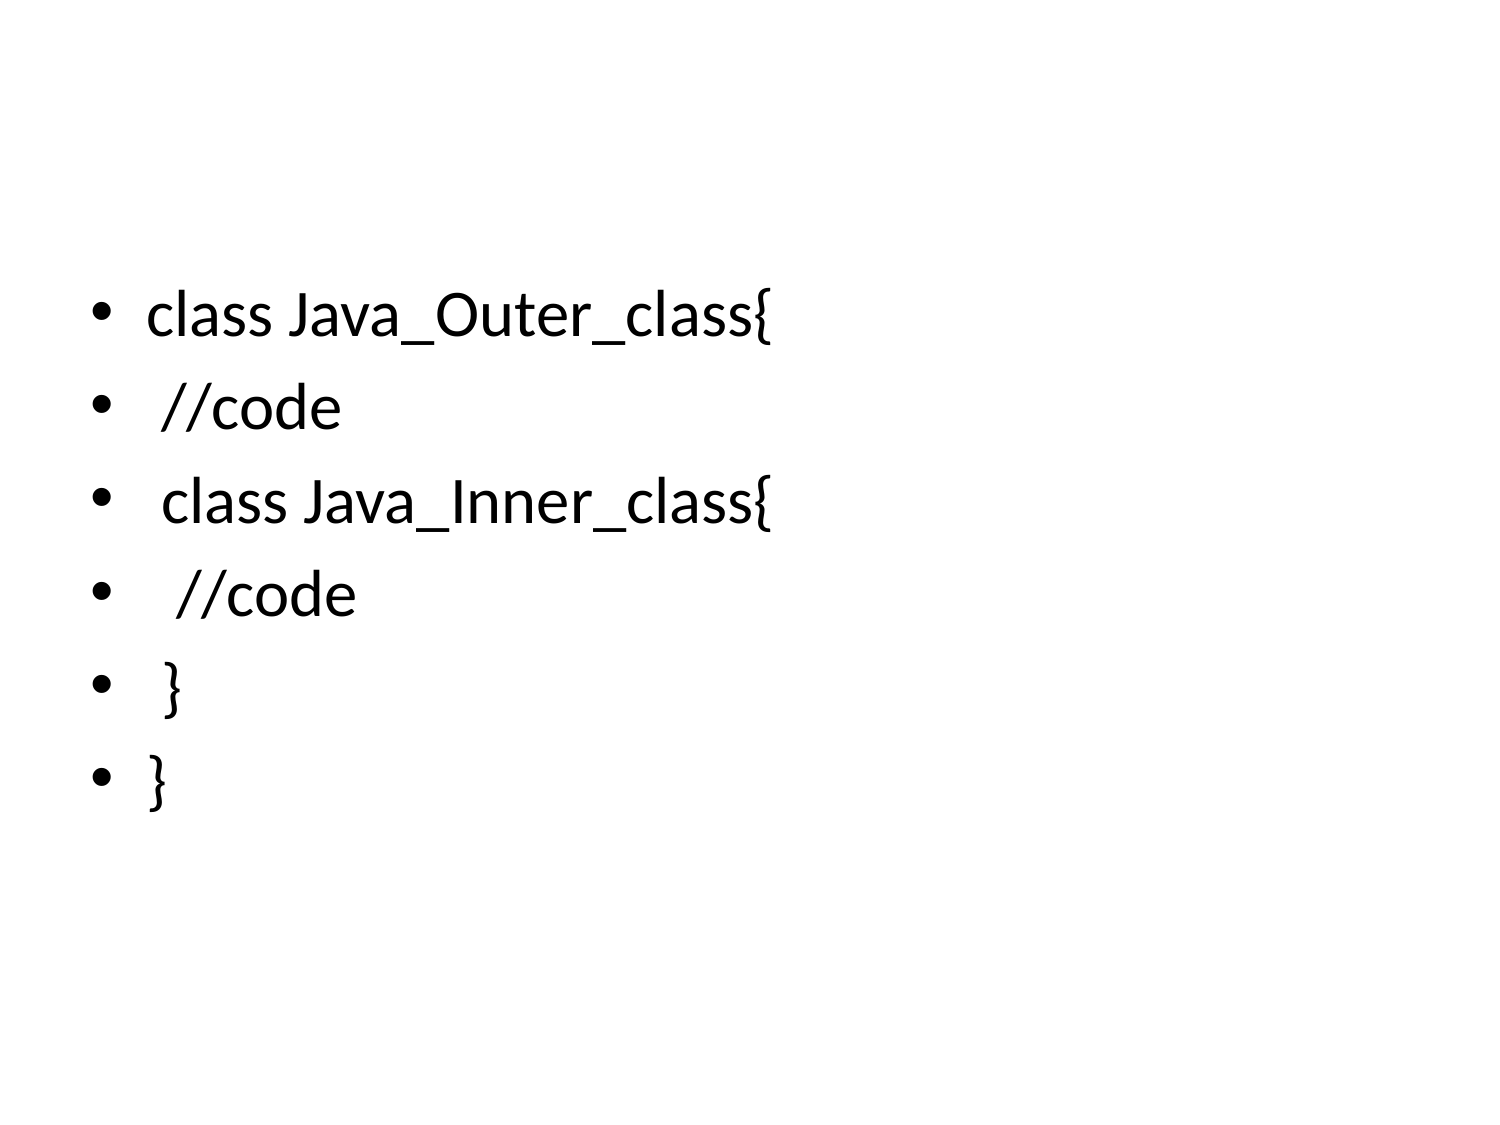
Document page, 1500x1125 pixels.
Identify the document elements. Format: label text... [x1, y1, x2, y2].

list class Java_Outer_class{ //code class Java_Inner_class{ //code } } [75, 262, 1425, 1005]
